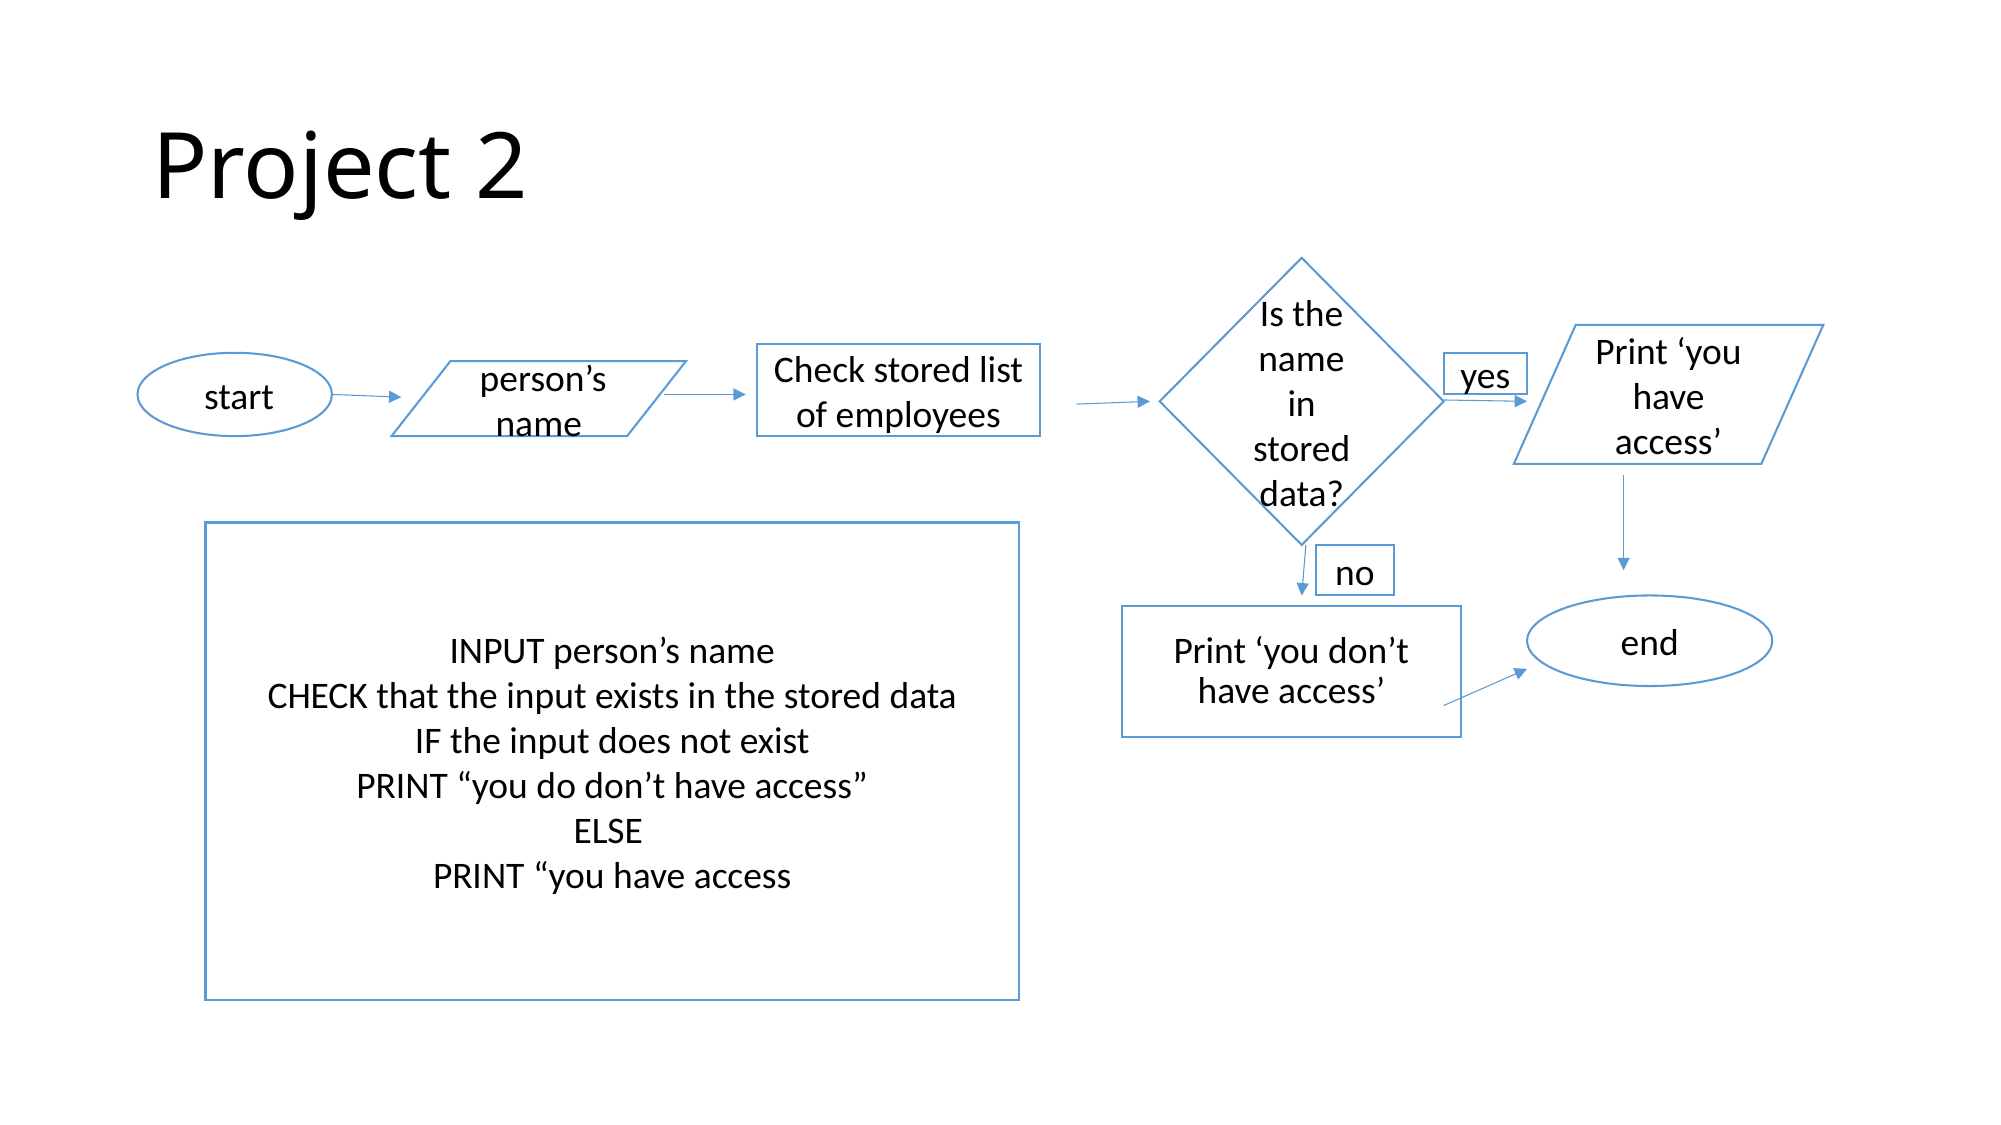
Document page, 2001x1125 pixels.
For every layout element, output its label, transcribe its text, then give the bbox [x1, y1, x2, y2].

text_box person’s name [389, 360, 689, 438]
text_box INPUT person’s name CHECK that the input exists in the stored data IF the input does not exist PRINT “you do don’t have access” ELSE PRINT “you have access [204, 521, 1020, 1001]
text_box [1301, 544, 1306, 596]
list Print ‘you don’t have access’ [1121, 605, 1462, 738]
text_box end [1526, 594, 1774, 688]
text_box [1076, 401, 1150, 405]
text_box no [1315, 544, 1395, 596]
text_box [331, 394, 402, 398]
text_box Is the name in stored data? [1158, 256, 1445, 546]
text_box Check stored list of employees [756, 343, 1041, 437]
text_box start [136, 351, 333, 438]
text_box yes [1443, 352, 1528, 395]
text_box Print ‘you have access’ [1512, 323, 1825, 465]
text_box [1443, 668, 1528, 706]
title Project 2 [137, 59, 1863, 278]
